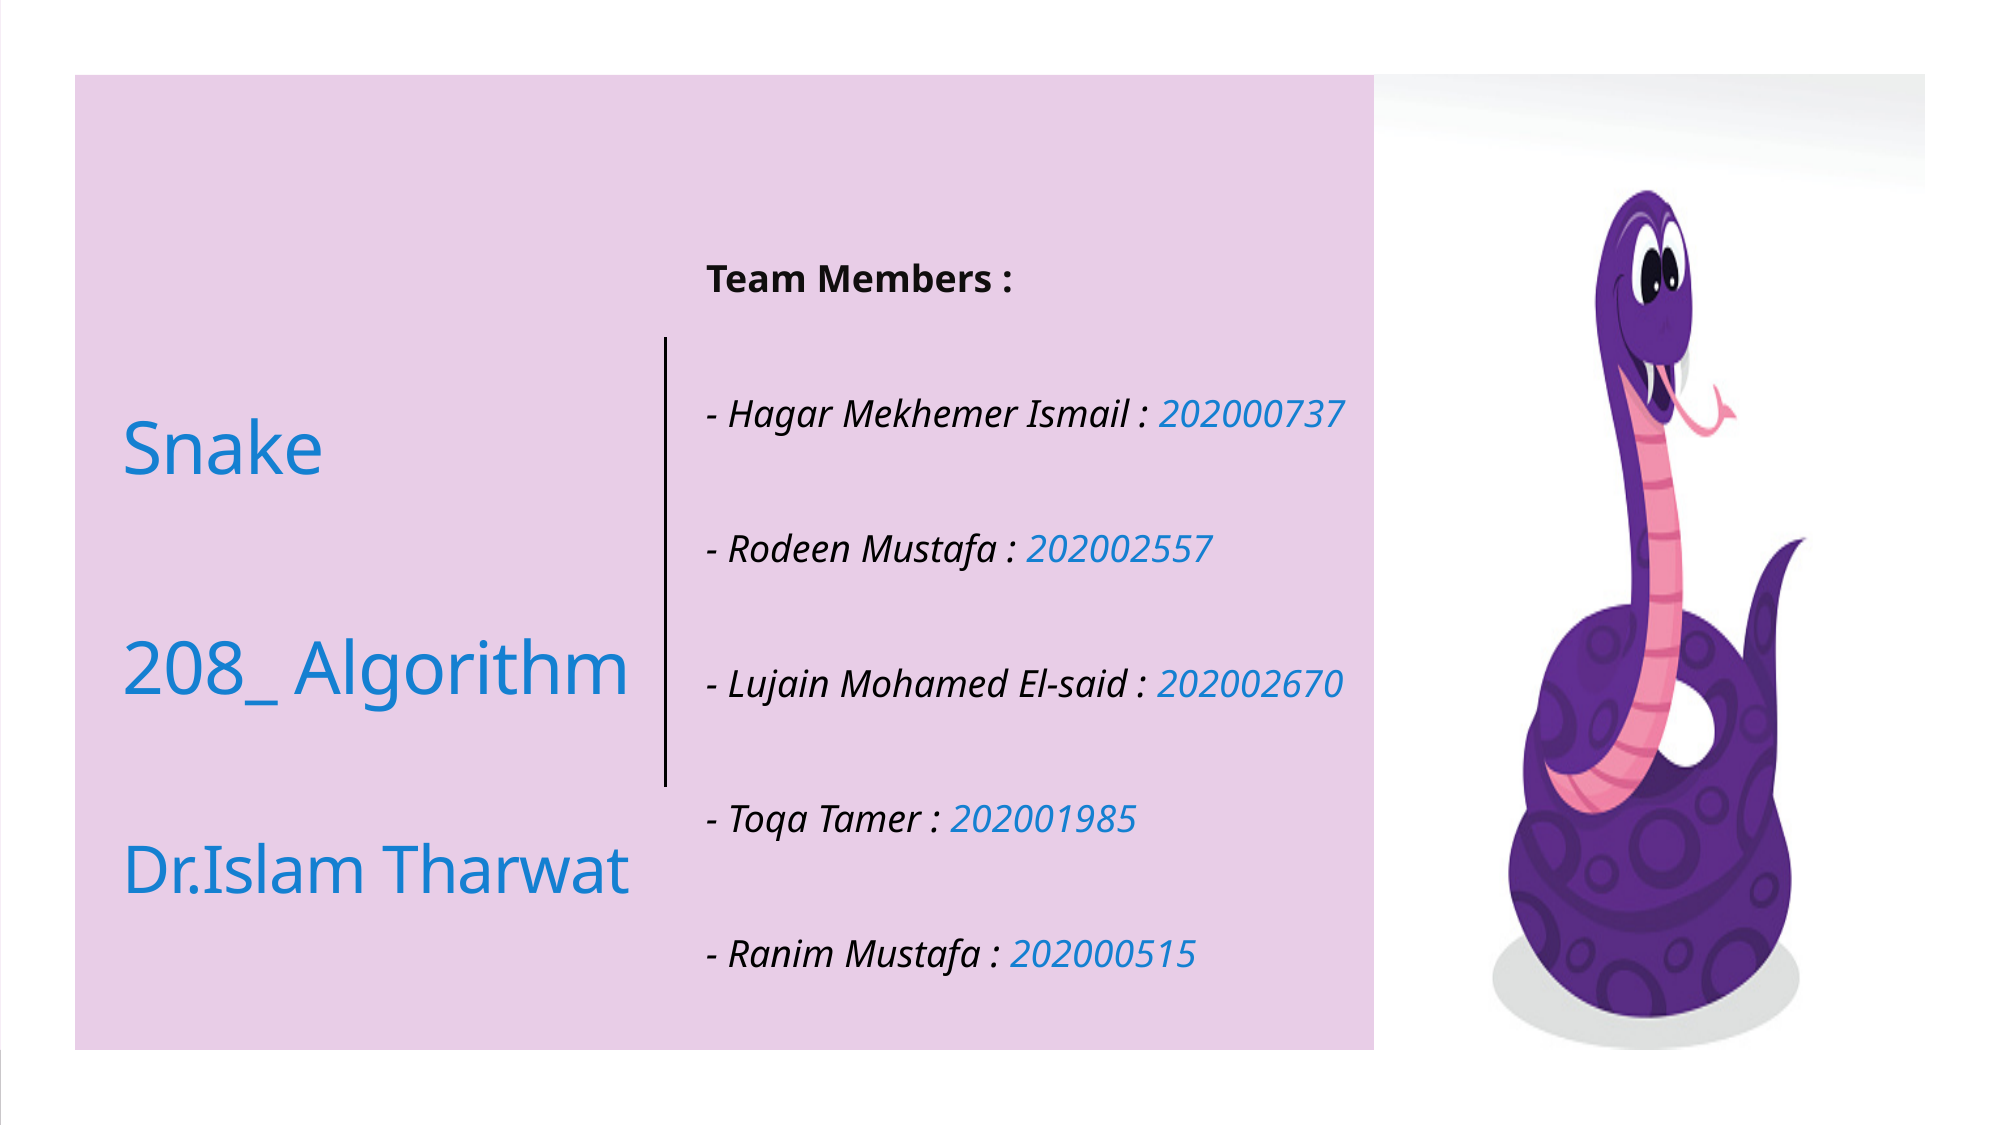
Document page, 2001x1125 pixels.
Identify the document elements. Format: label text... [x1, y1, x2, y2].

text_box [74, 74, 1373, 1051]
text_box [0, 0, 2000, 1125]
text_box Team Members : - Hagar Mekhemer Ismail : 202000737 - Rodeen Mustafa : 202002557 - Lujain Mohamed El-said : 202002670 - Toqa Tamer : 202001985 - Ranim Mustafa : 202000515 [691, 158, 1371, 983]
title Snake 208_ Algorithm Dr.Islam Tharwat [107, 260, 691, 917]
picture [1374, 74, 1926, 1051]
